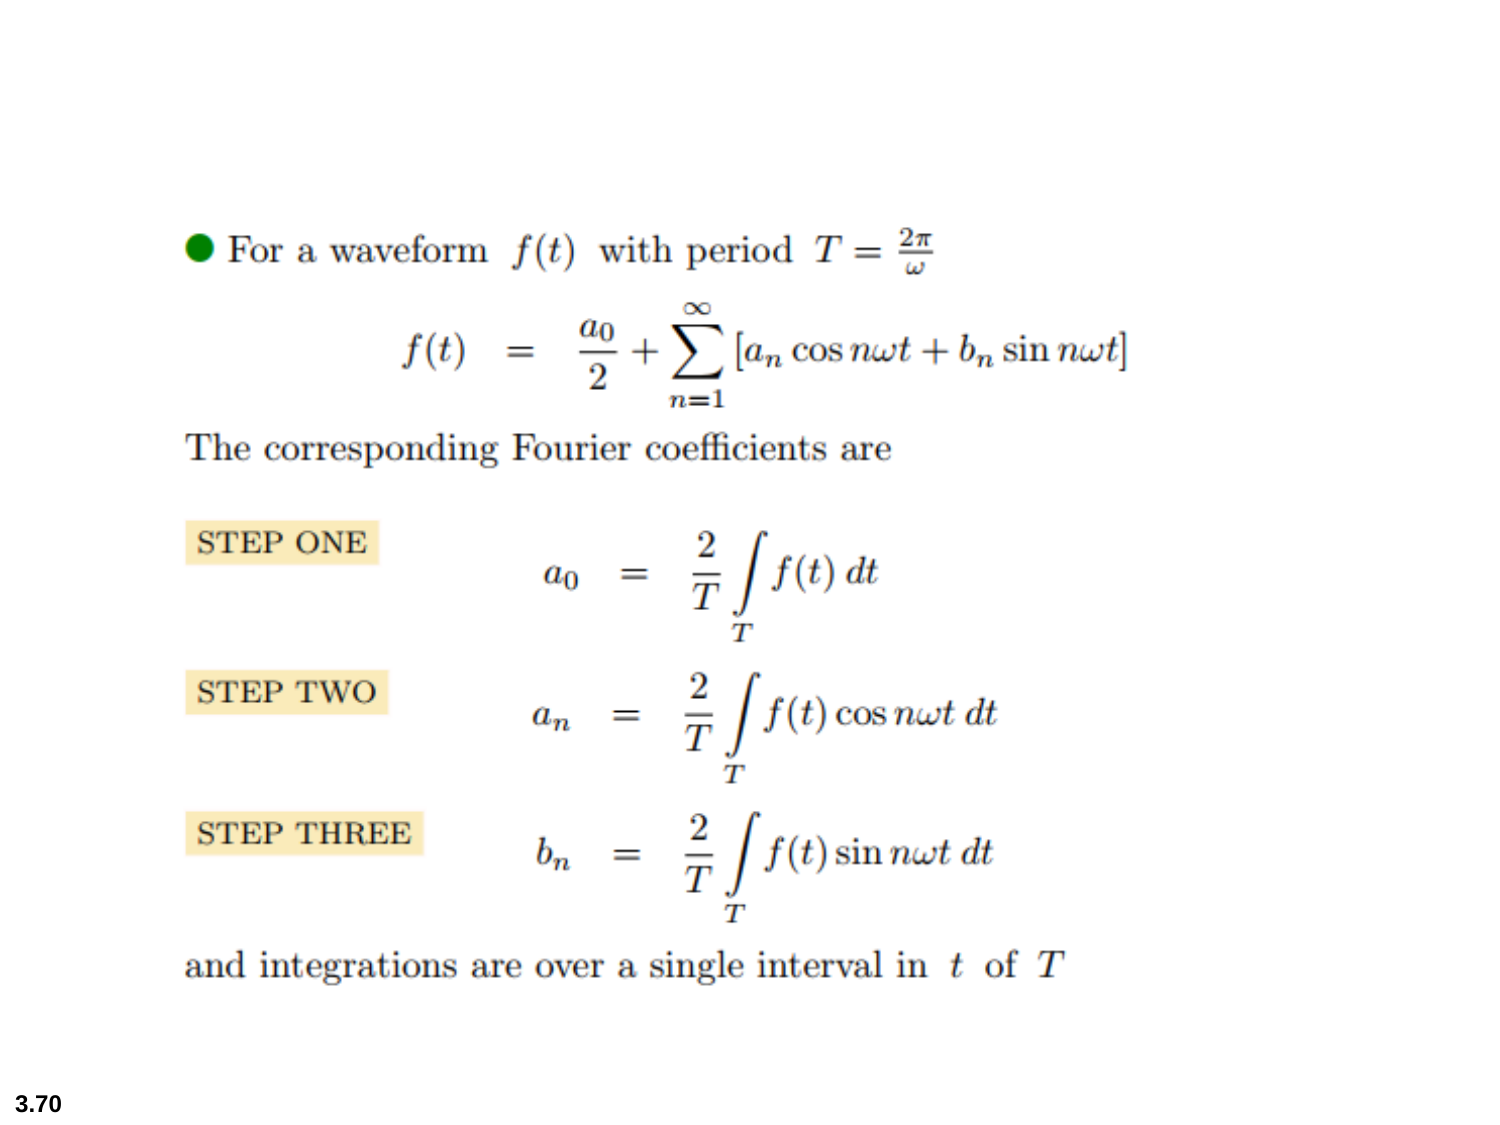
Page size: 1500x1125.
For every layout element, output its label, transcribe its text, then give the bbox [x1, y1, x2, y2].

slide_number 3.70 [0, 1050, 313, 1125]
picture [162, 212, 1188, 1012]
